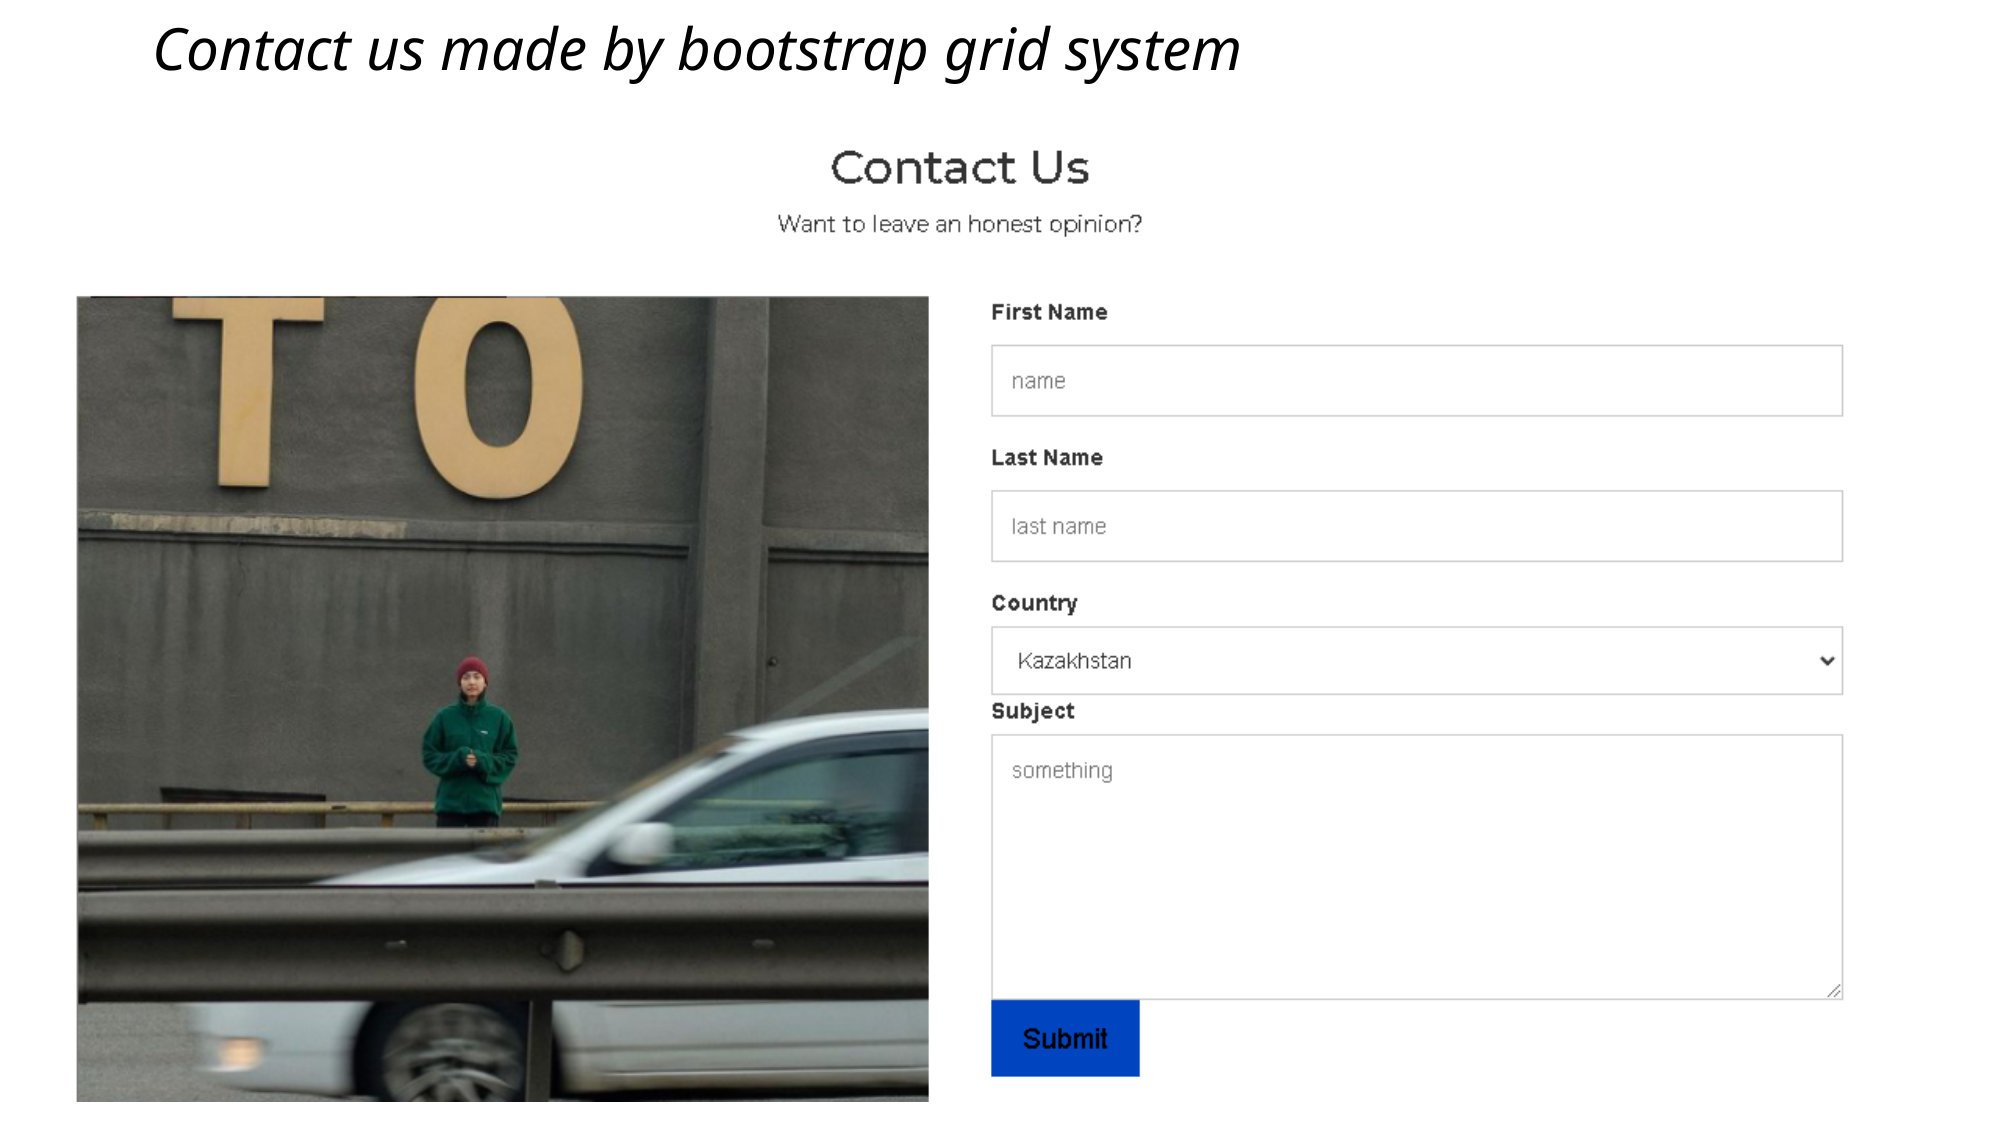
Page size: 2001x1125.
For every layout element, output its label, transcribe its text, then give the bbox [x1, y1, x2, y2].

title Contact us made by bootstrap grid system [137, 0, 1863, 126]
picture [66, 126, 1863, 1102]
